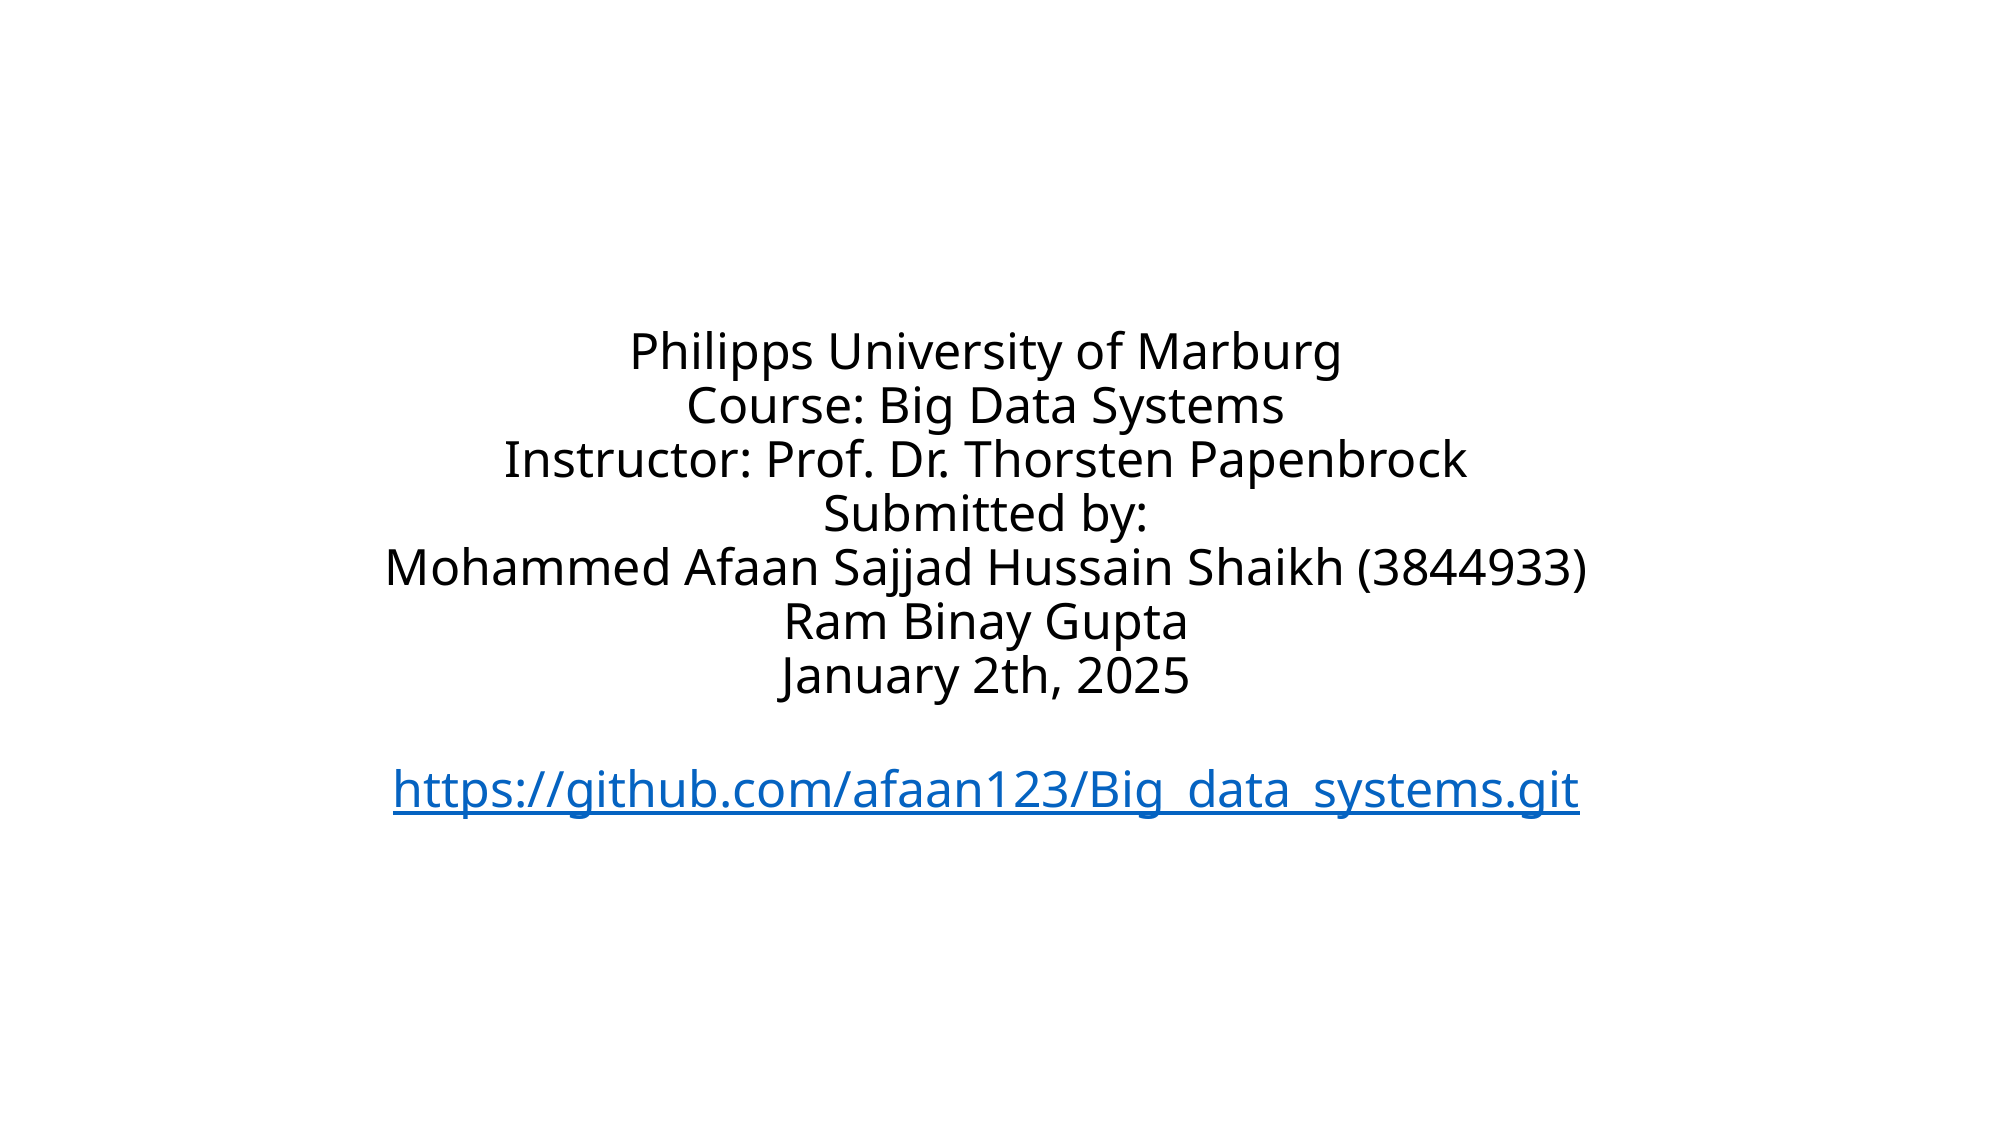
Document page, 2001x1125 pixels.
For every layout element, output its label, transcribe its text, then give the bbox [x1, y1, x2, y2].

title Philipps University of Marburg Course: Big Data Systems Instructor: Prof. Dr. Thorsten Papenbrock Submitted by: Mohammed Afaan Sajjad Hussain Shaikh (3844933) Ram Binay Gupta January 2th, 2025 https://github.com/afaan123/Big_data_systems.git [252, 268, 1720, 888]
